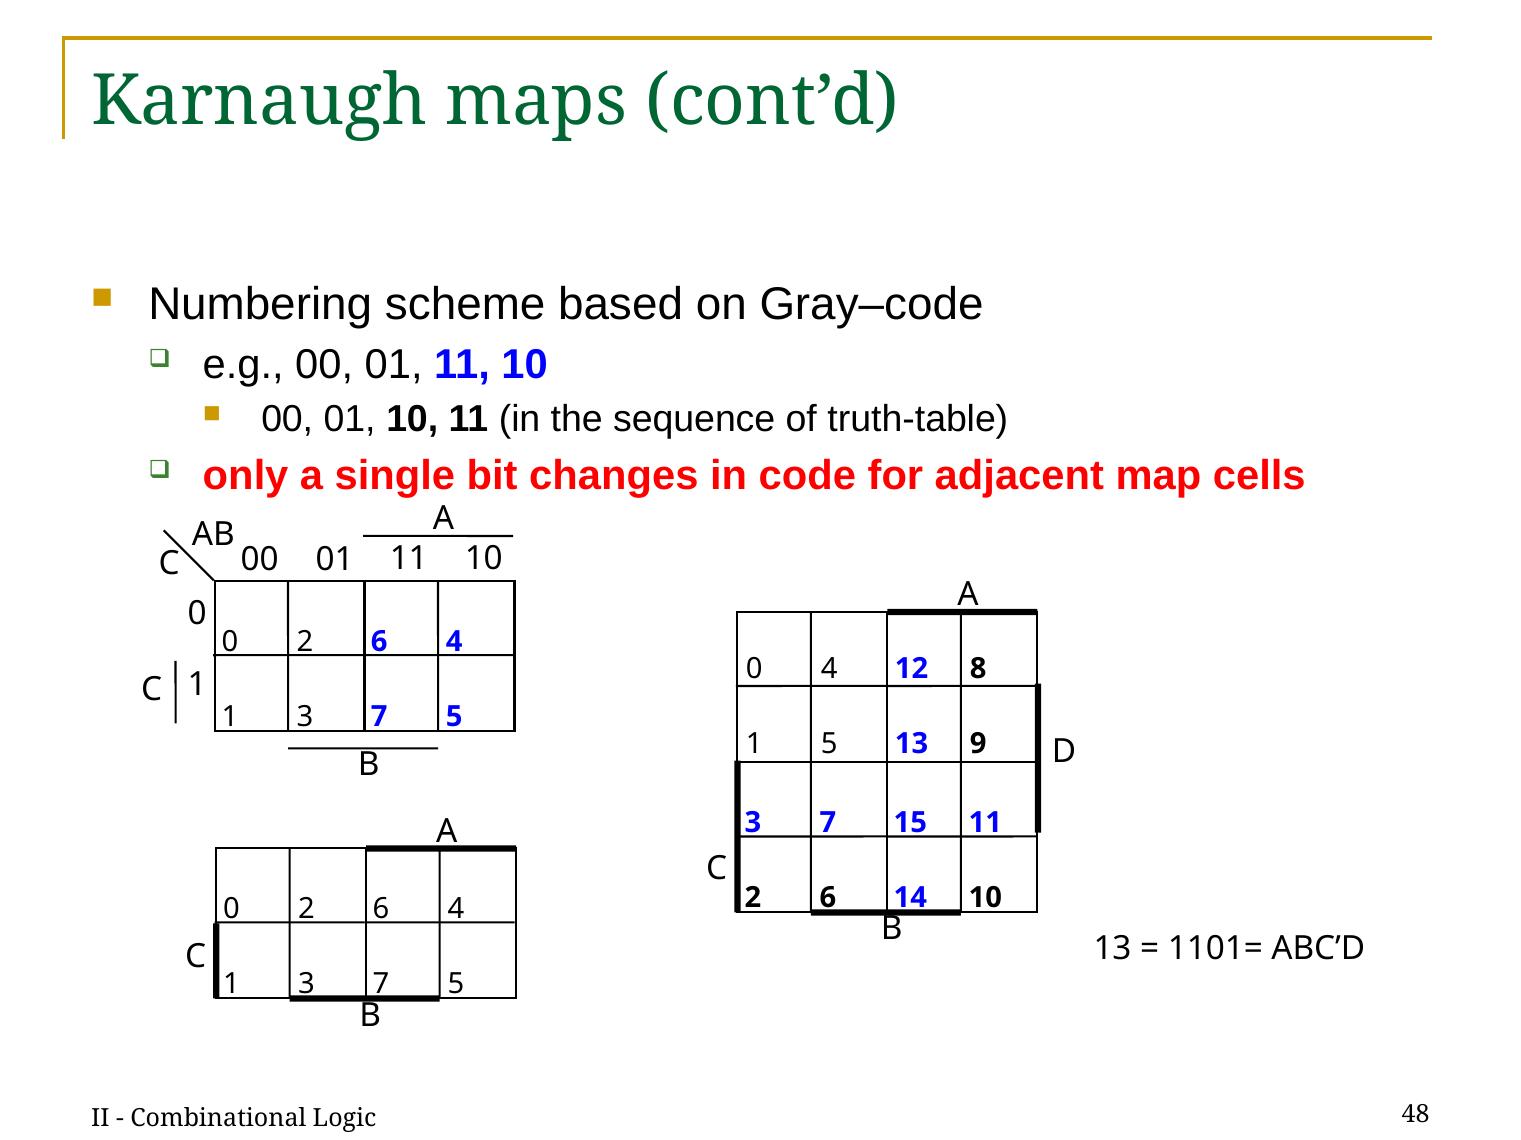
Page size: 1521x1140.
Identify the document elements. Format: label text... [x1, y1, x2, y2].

slide_number II - Combinational Logic [76, 1062, 431, 1139]
text_box 13 = 1101= ABC’D [1078, 919, 1381, 974]
title Karnaugh maps (cont’d) [76, 46, 1445, 236]
list Numbering scheme based on Gray–code e.g., 00, 01, 11, 10 00, 01, 10, 11 (in the sequence of truth-table) only a single bit changes in code for adjacent map cells [76, 265, 1445, 1019]
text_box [702, 574, 1145, 963]
slide_number 48 [1089, 1062, 1445, 1139]
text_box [137, 498, 530, 799]
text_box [181, 810, 529, 1051]
